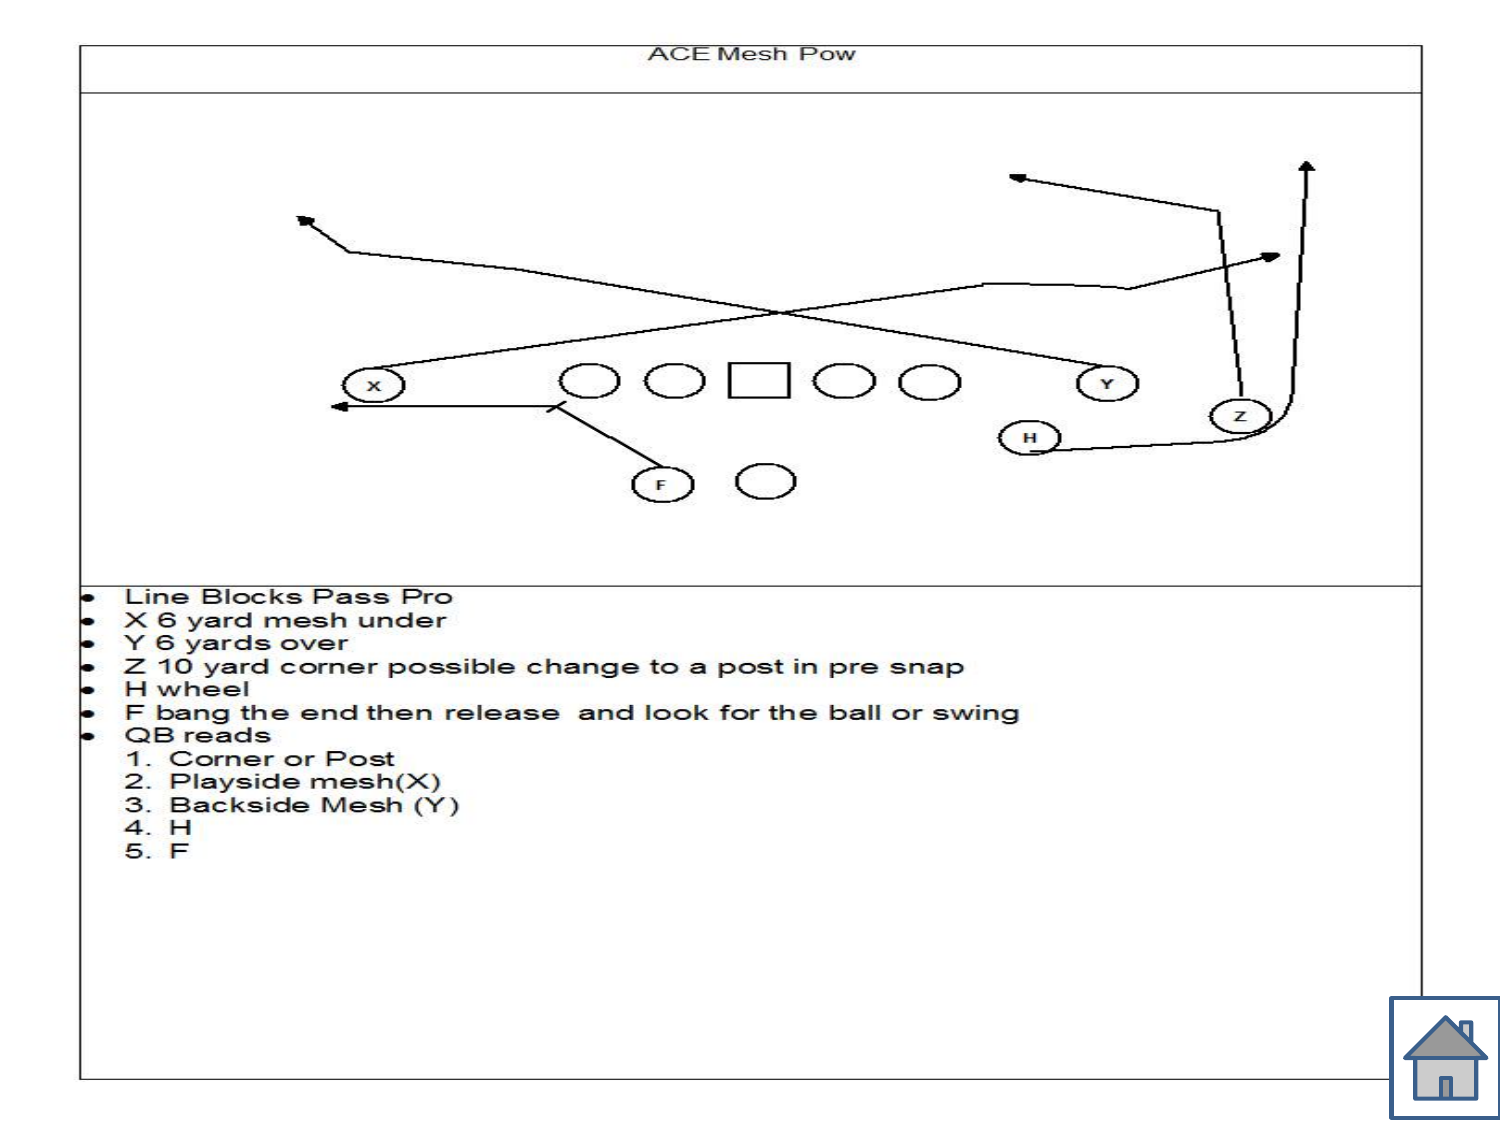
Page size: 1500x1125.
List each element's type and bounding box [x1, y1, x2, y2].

text_box [1389, 996, 1500, 1120]
picture [0, 0, 1500, 1125]
